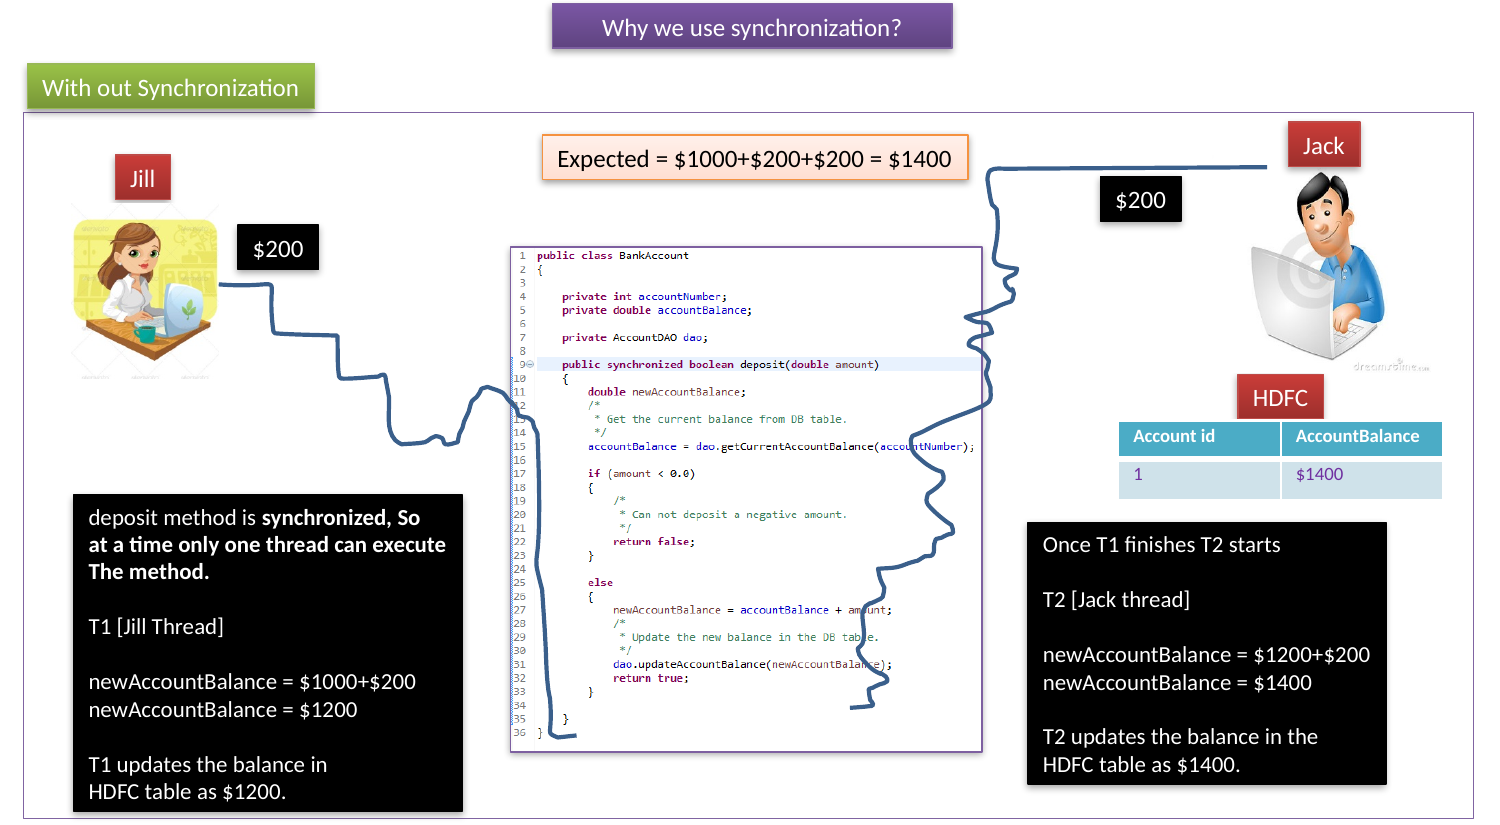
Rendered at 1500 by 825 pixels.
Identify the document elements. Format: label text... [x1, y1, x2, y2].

table_cell 1 [1119, 462, 1280, 499]
text_box With out Synchronization [27, 63, 315, 109]
text_box Once T1 finishes T2 starts T2 [Jack thread] newAccountBalance = $1200+$200 newAccountBalance = $1400 T2 updates the balance in the HDFC table as $1400. [1027, 522, 1387, 785]
table_header Account id [1119, 422, 1280, 456]
picture [1212, 154, 1431, 373]
table_header AccountBalance [1282, 422, 1442, 456]
text_box HDFC [1237, 380, 1324, 419]
text_box [21, 110, 1475, 820]
text_box deposit method is synchronized, So at a time only one thread can execute The method. T1 [Jill Thread] newAccountBalance = $1000+$200 newAccountBalance = $1200 T1 updates the balance in HDFC table as $1200. [73, 494, 463, 812]
text_box $200 [237, 224, 319, 270]
text_box [985, 165, 1207, 533]
picture [510, 247, 982, 752]
text_box Expected = $1000+$200+$200 = $1400 [542, 134, 969, 180]
text_box Why we use synchronization? [552, 3, 953, 49]
table_cell $1400 [1282, 462, 1442, 499]
picture [71, 203, 219, 379]
text_box Jill [115, 154, 171, 200]
text_box [224, 282, 505, 646]
text_box Jack [1288, 121, 1361, 153]
